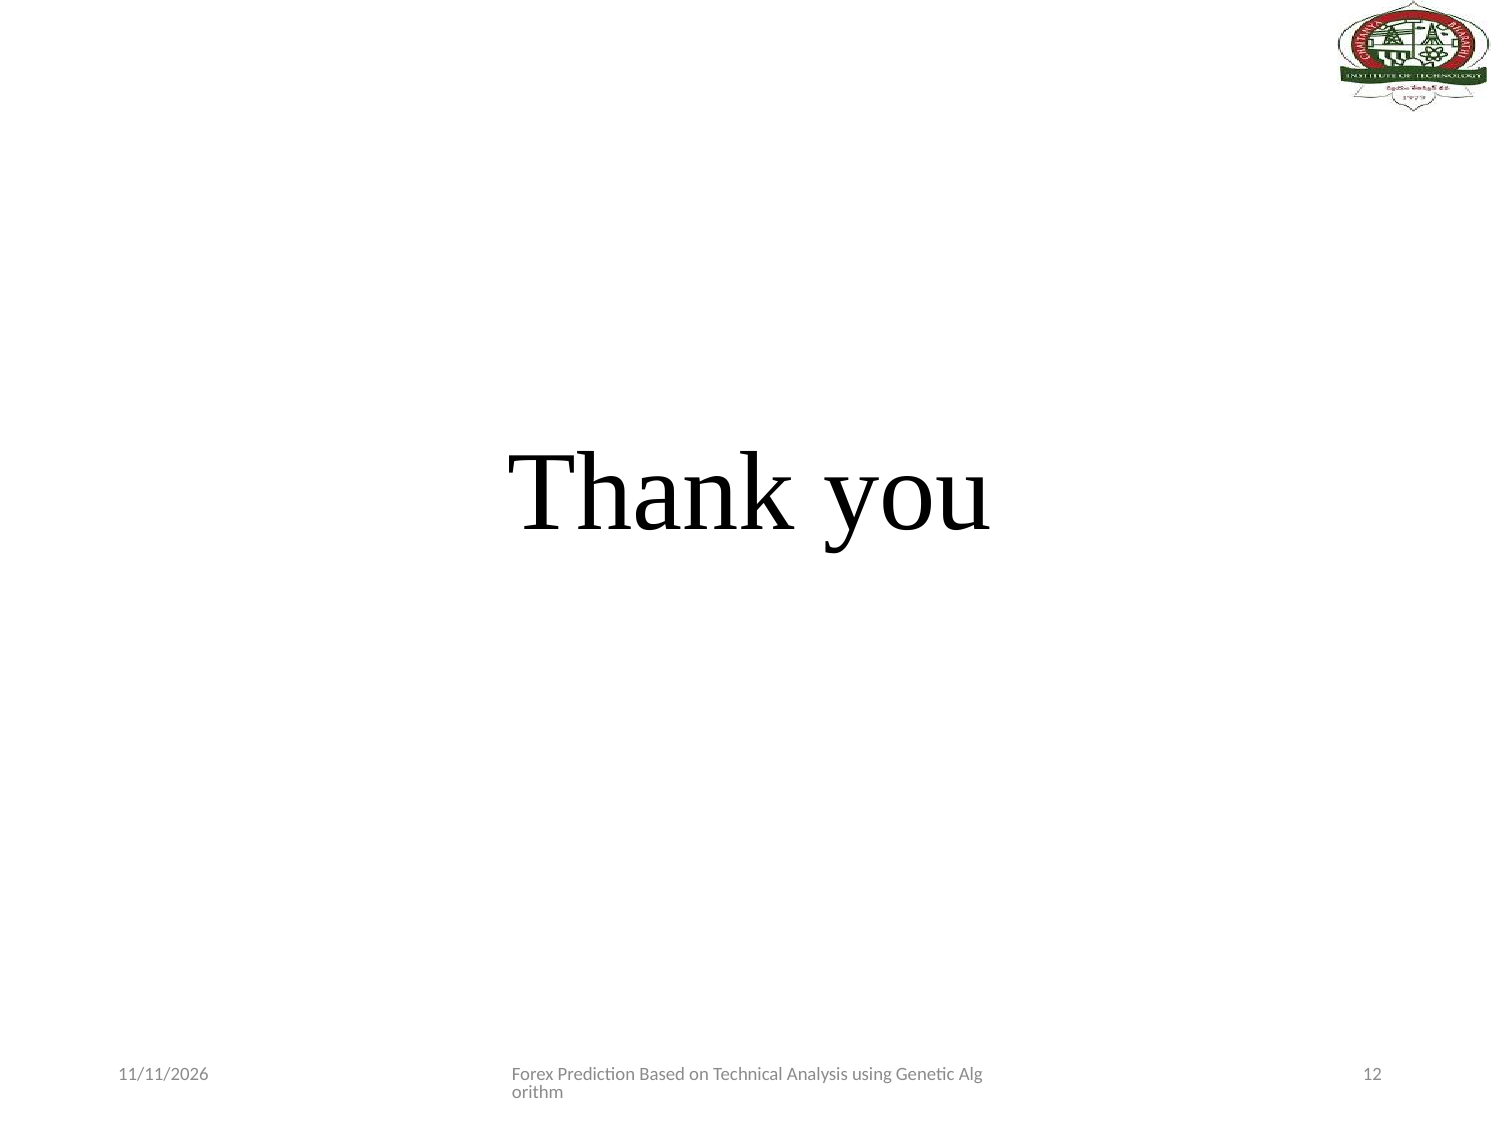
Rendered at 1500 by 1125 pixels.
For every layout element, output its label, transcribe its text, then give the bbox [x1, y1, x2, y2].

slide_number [103, 1042, 441, 1103]
slide_number 12 [1059, 1042, 1397, 1103]
picture [1337, 0, 1491, 112]
footer Forex Prediction Based on Technical Analysis using Genetic Algorithm [496, 1042, 1004, 1103]
list Thank you [75, 425, 1425, 668]
